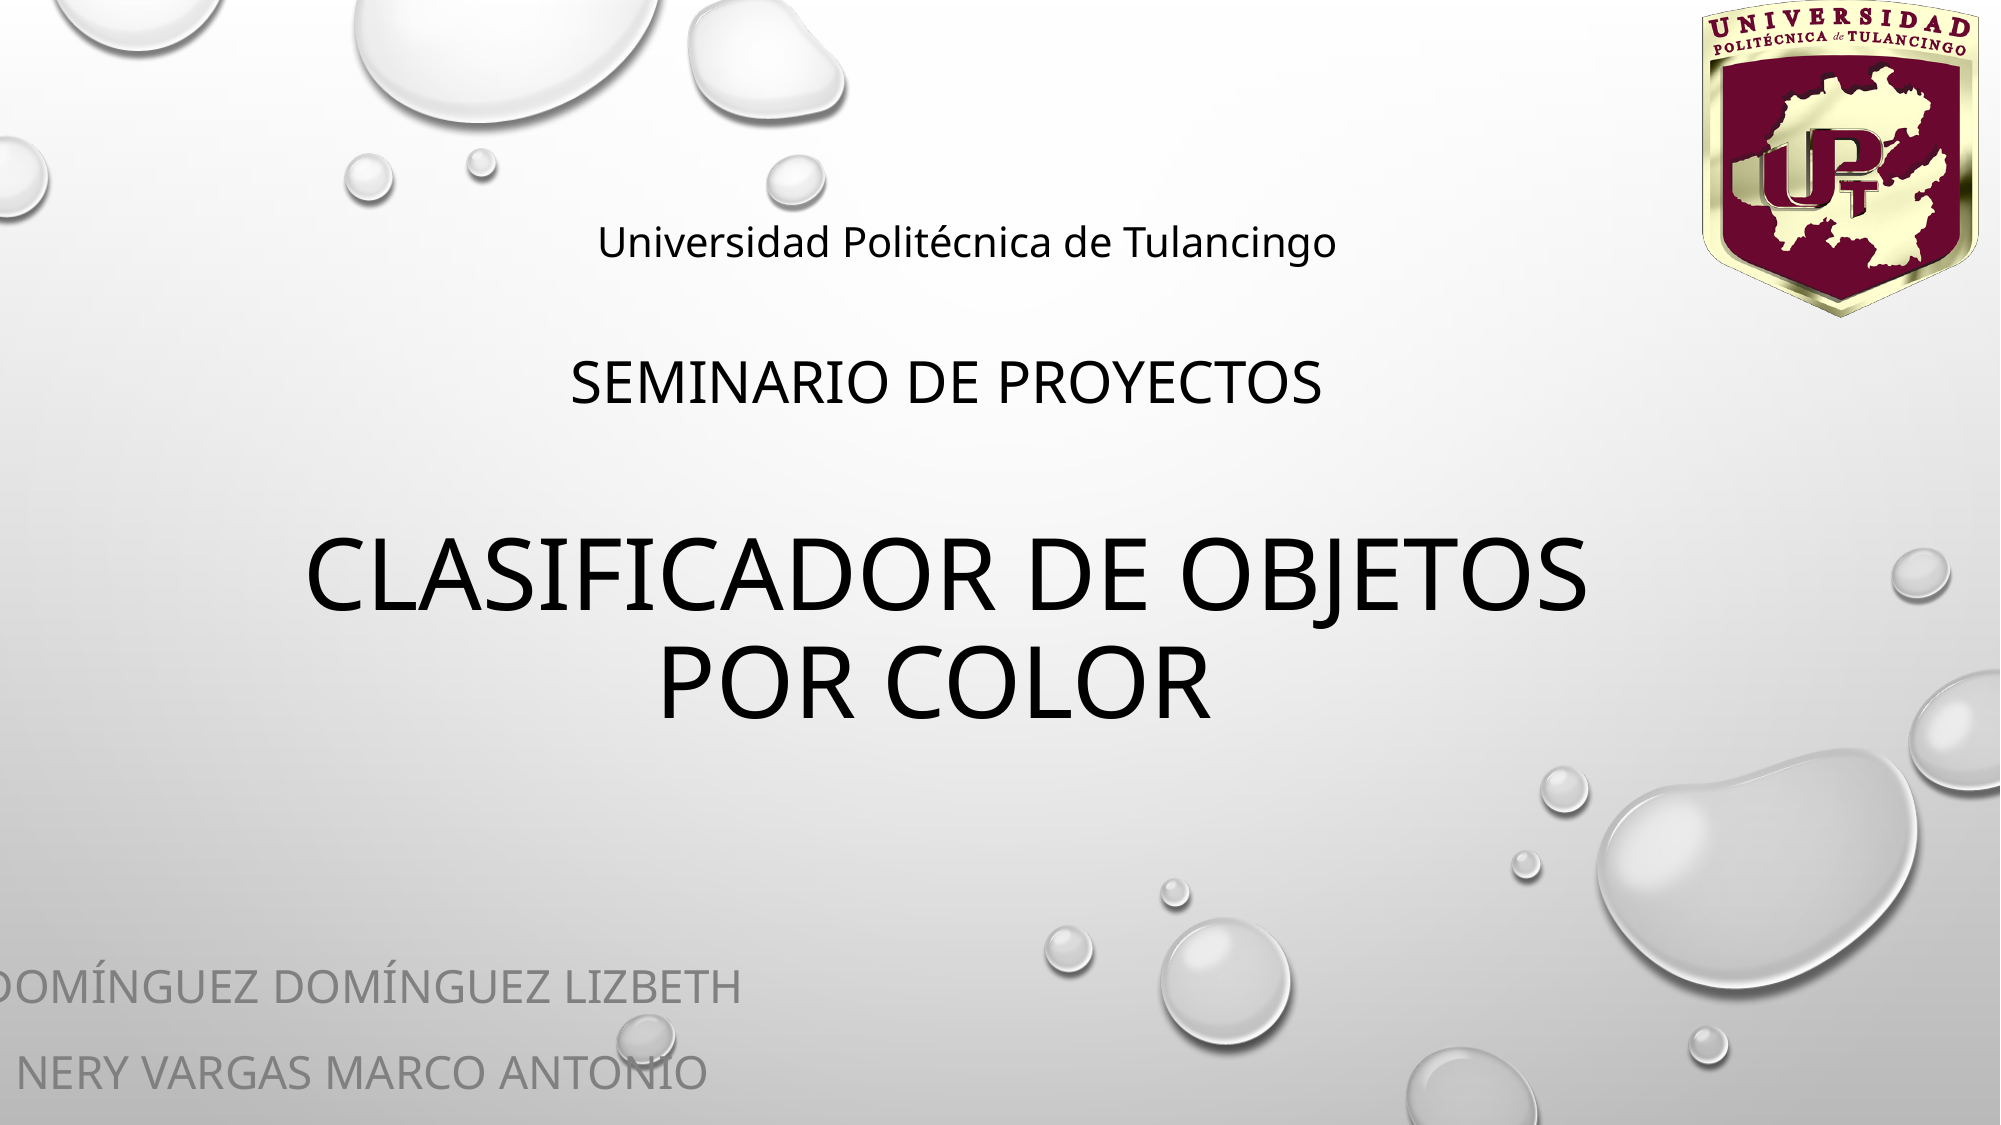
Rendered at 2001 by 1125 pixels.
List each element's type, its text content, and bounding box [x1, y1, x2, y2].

picture [0, 0, 2000, 1125]
subtitle Domínguez Domínguez Lizbeth Nery Vargas Marco Antonio [0, 938, 1076, 1125]
title Seminario de proyectos CLASIFICADOR DE OBJETOS POR COLOR [234, 336, 1660, 748]
text_box Universidad Politécnica de Tulancingo [582, 208, 1354, 274]
